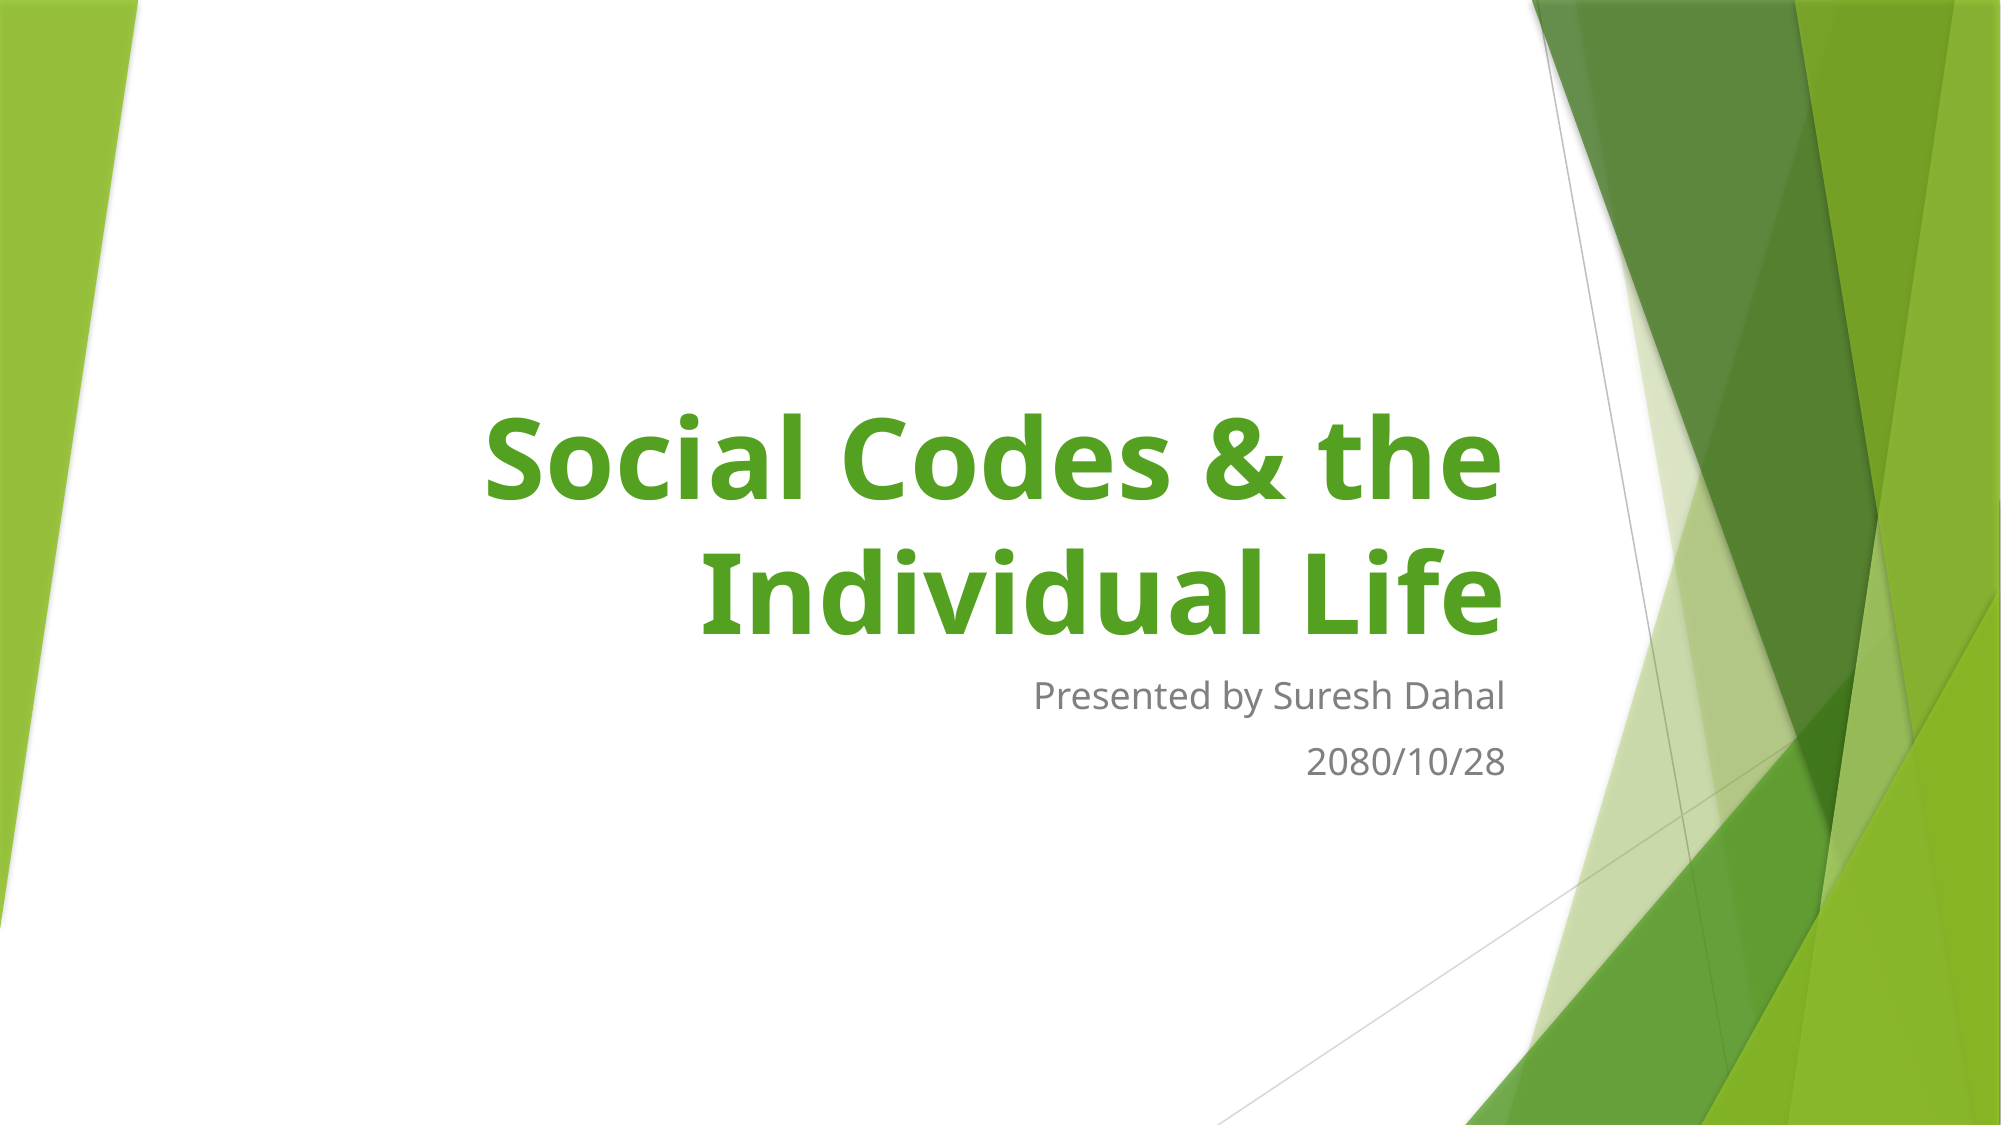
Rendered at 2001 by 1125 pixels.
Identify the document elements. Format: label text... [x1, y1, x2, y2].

title Social Codes & the Individual Life [247, 394, 1522, 664]
subtitle Presented by Suresh Dahal 2080/10/28 [247, 664, 1522, 845]
